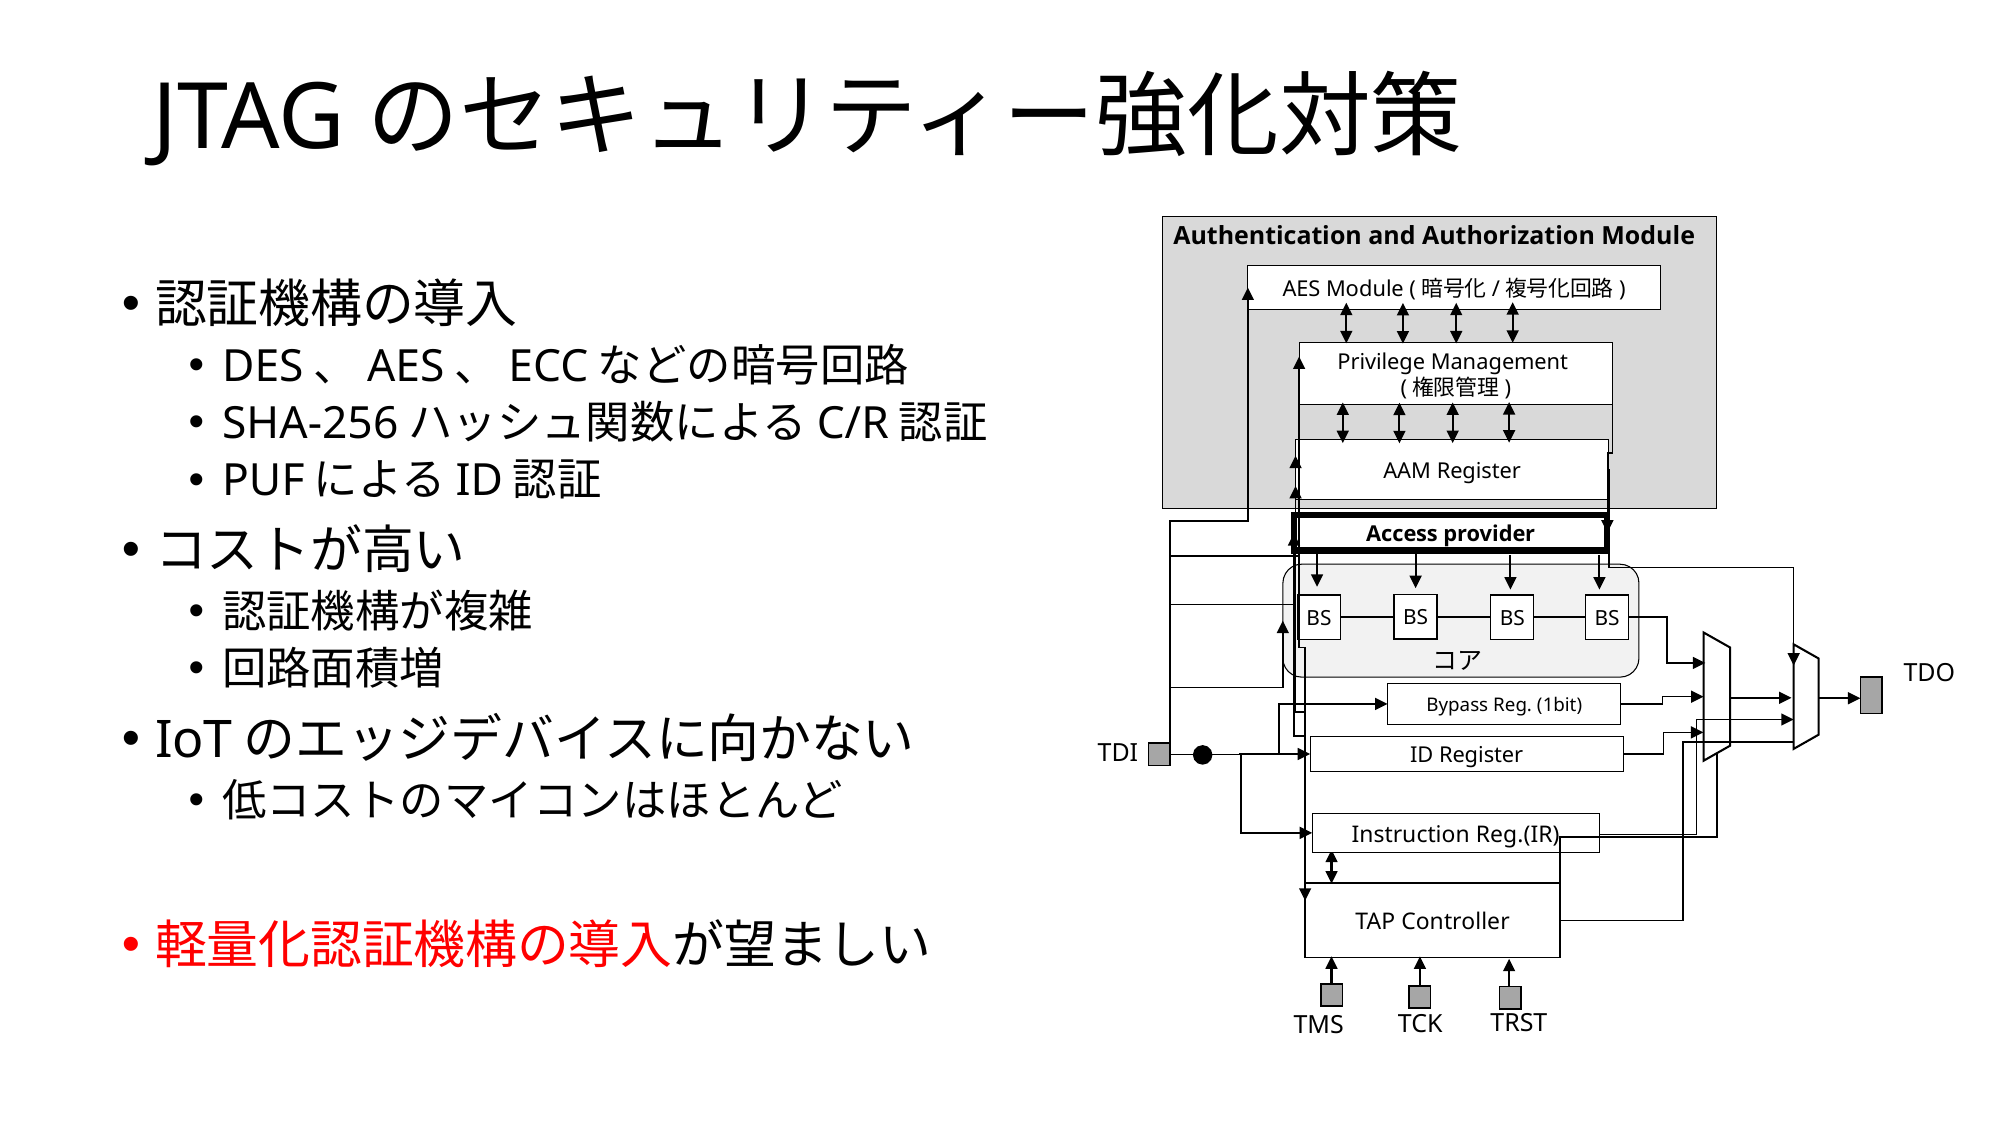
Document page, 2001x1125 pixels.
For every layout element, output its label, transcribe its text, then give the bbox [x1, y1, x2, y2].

title JTAGのセキュリティー強化対策 [137, 33, 1863, 206]
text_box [1096, 212, 1959, 1043]
list 認証機構の導入 DES、AES、ECCなどの暗号回路 SHA-256ハッシュ関数によるC/R認証 PUFによるID認証 コストが高い 認証機構が複雑 回路面積増 IoTのエッジデバイスに向かない 低コストのマイコンはほとんど 軽量化認証機構の導入が望ましい [106, 270, 1096, 985]
